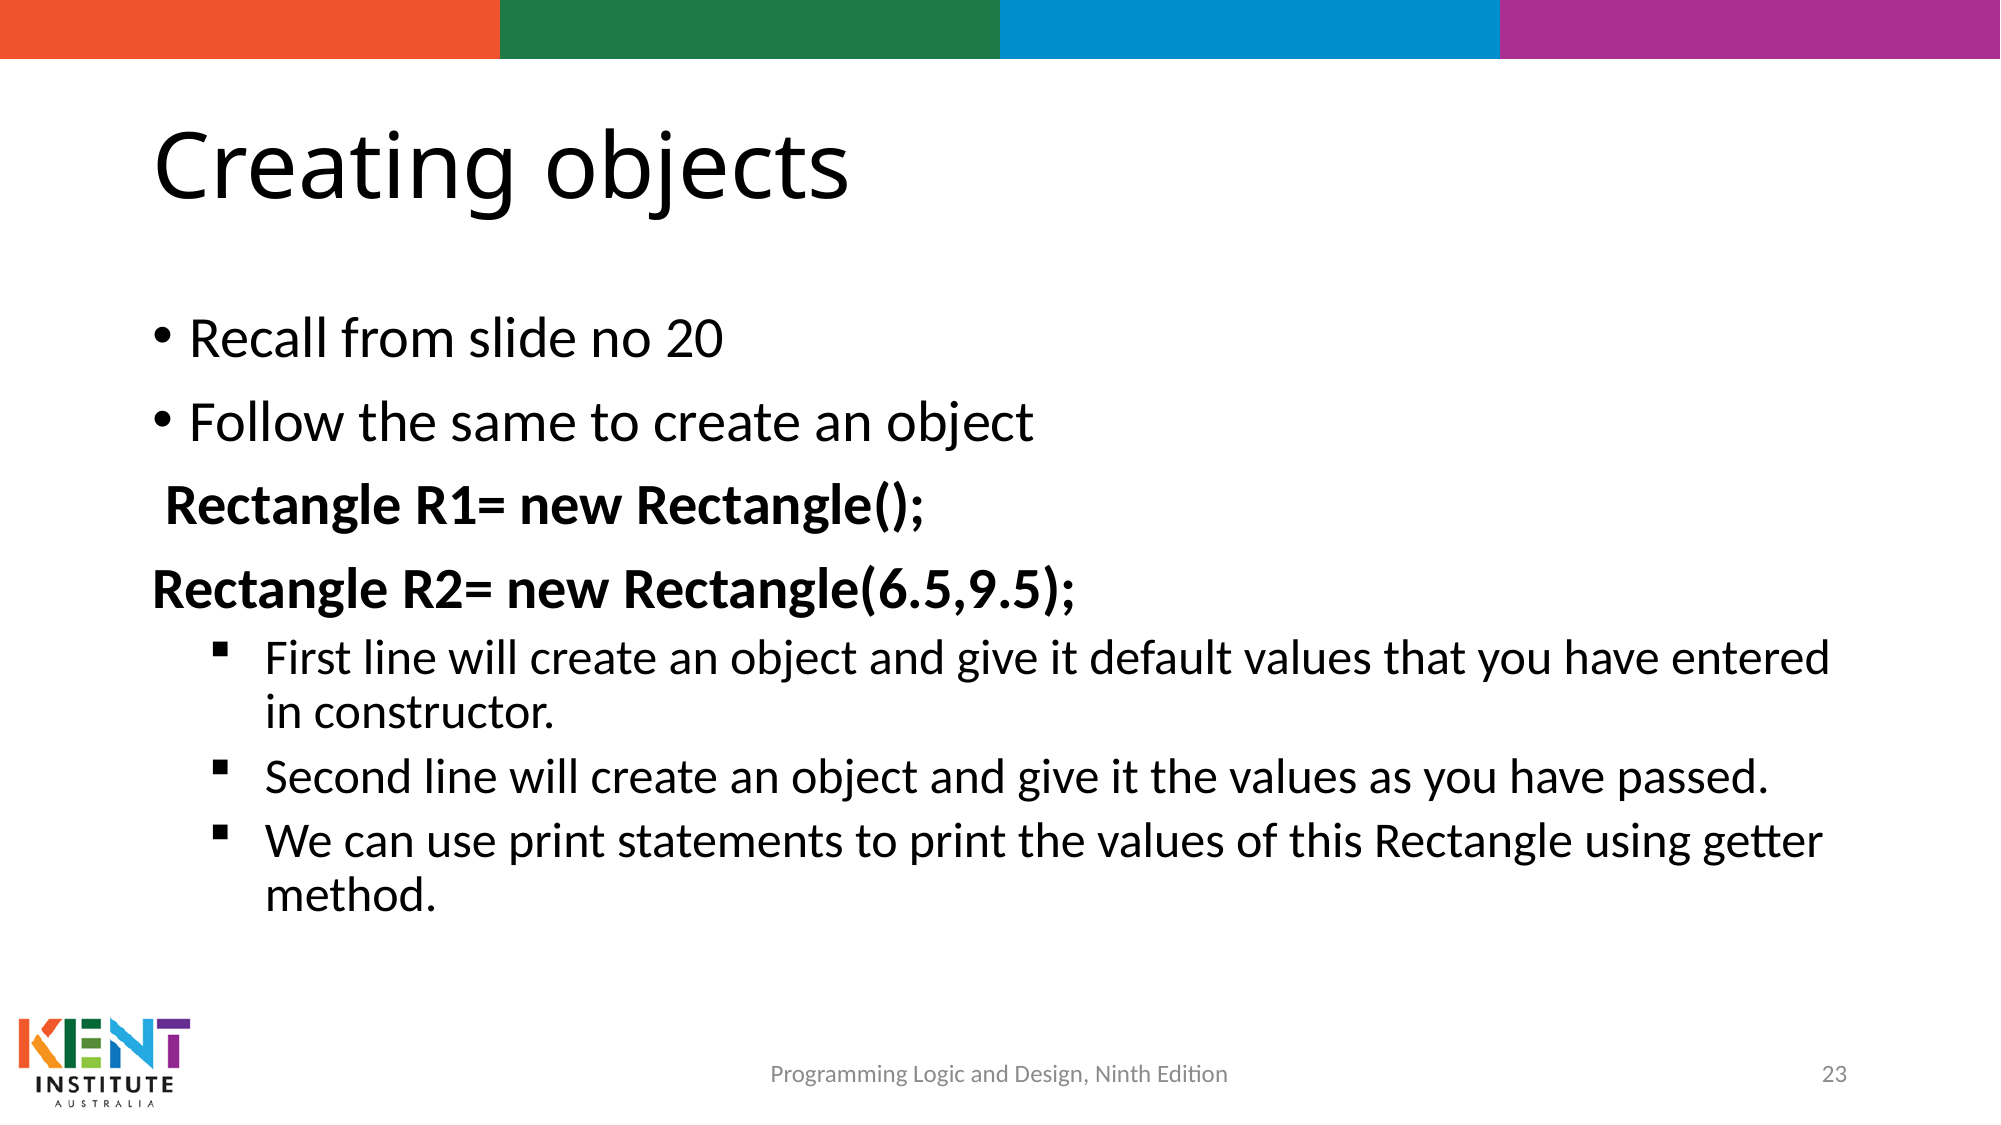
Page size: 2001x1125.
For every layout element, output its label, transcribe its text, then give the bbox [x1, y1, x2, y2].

title Creating objects [137, 59, 1863, 278]
footer Programming Logic and Design, Ninth Edition [662, 1042, 1338, 1103]
picture [0, 1000, 208, 1125]
slide_number 23 [1412, 1042, 1863, 1103]
list Recall from slide no 20 Follow the same to create an object Rectangle R1= new Rectangle(); Rectangle R2= new Rectangle(6.5,9.5); First line will create an object and give it default values that you have entered in constructor. Second line will create an object and give it the values as you have passed. We can use print statements to print the values of this Rectangle using getter method. [137, 299, 1863, 1014]
